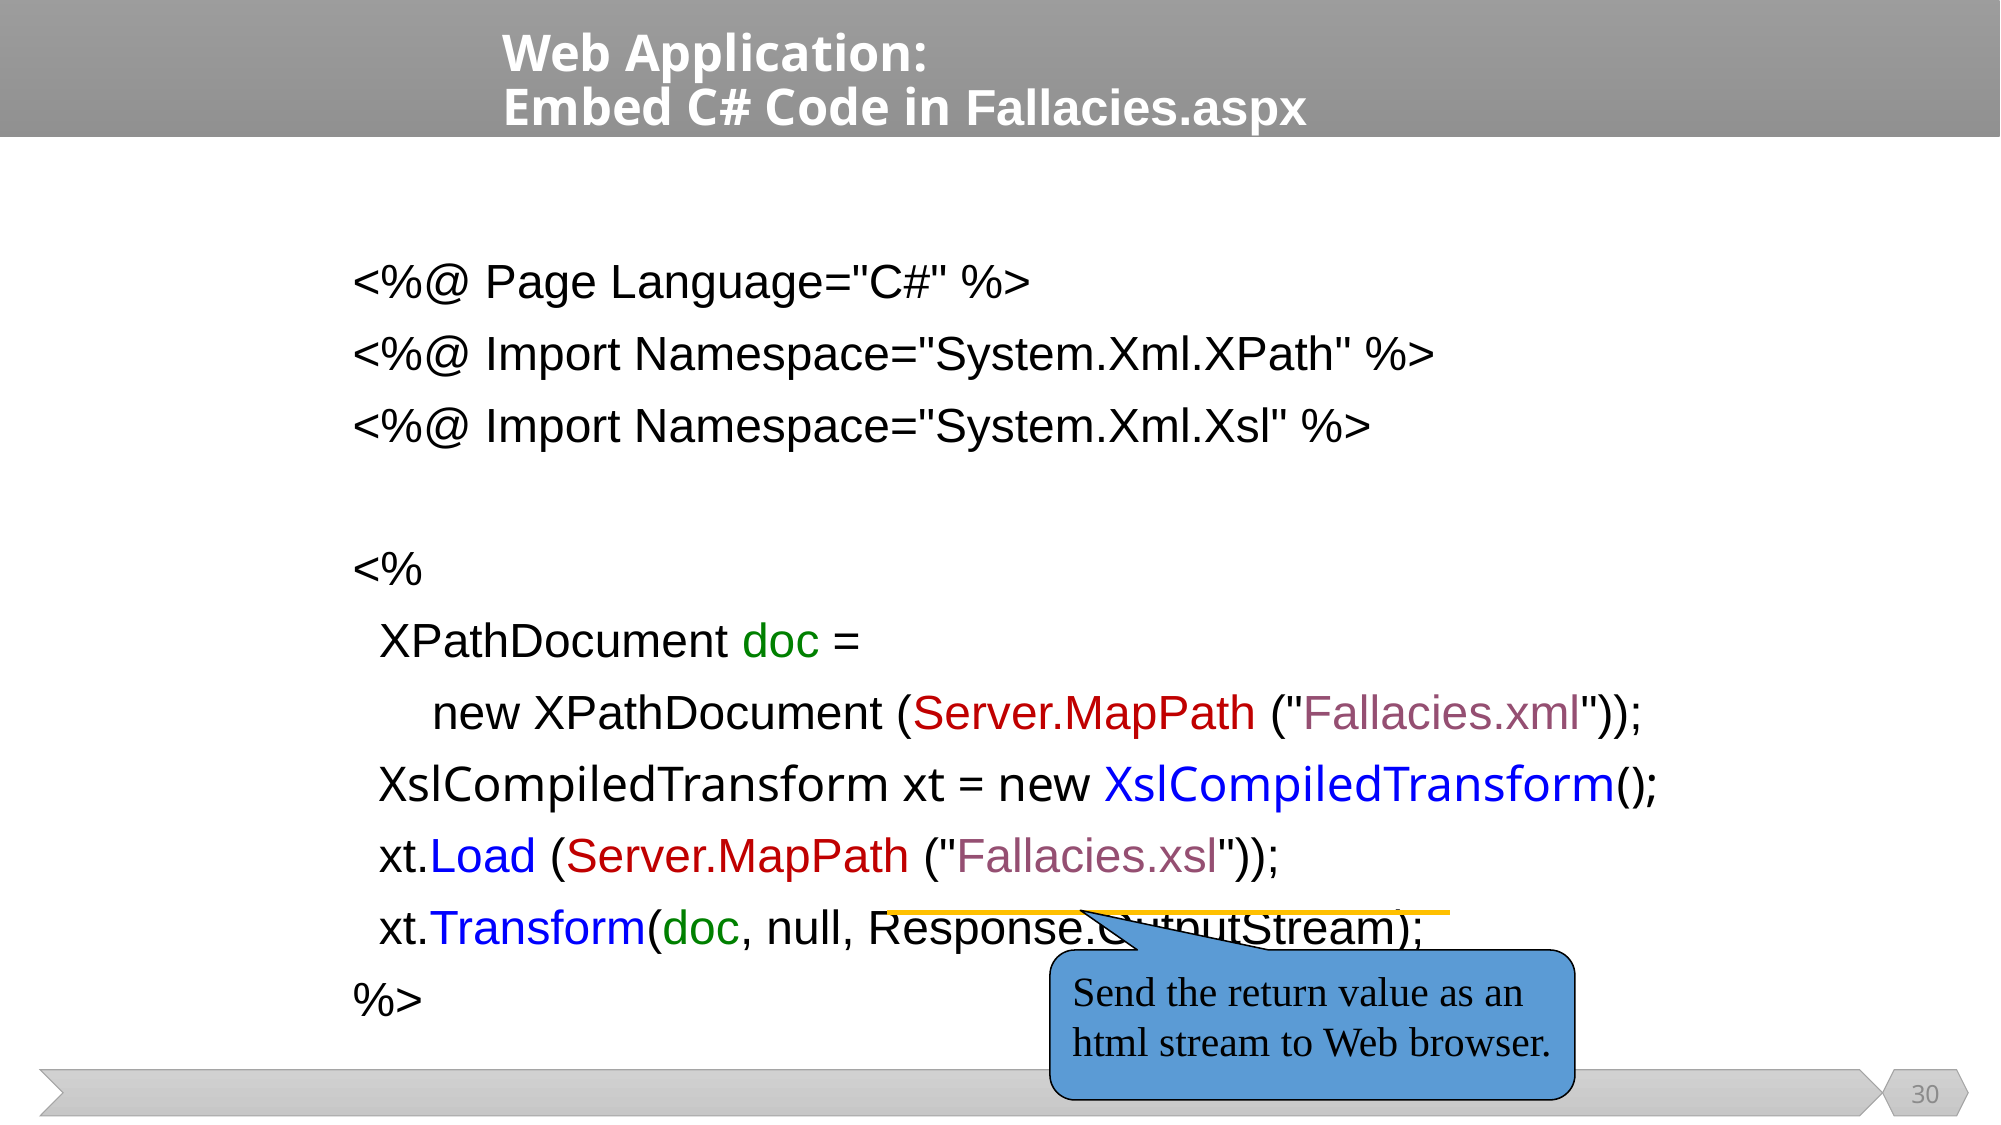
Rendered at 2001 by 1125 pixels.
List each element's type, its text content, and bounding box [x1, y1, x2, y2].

text_box Send the return value as an html stream to Web browser. [1049, 913, 1575, 1100]
list <%@ Page Language="C#" %> <%@ Import Namespace="System.Xml.XPath" %> <%@ Import Namespace="System.Xml.Xsl" %> <% XPathDocument doc = new XPathDocument (Server.MapPath ("Fallacies.xml")); XslCompiledTransform xt = new XslCompiledTransform(); xt.Load (Server.MapPath ("Fallacies.xsl")); xt.Transform(doc, null, Response.OutputStream); %> [337, 249, 1719, 1050]
slide_number 30 [1882, 1065, 1969, 1125]
title Web Application: Embed C# Code in Fallacies.aspx [487, 19, 1675, 145]
